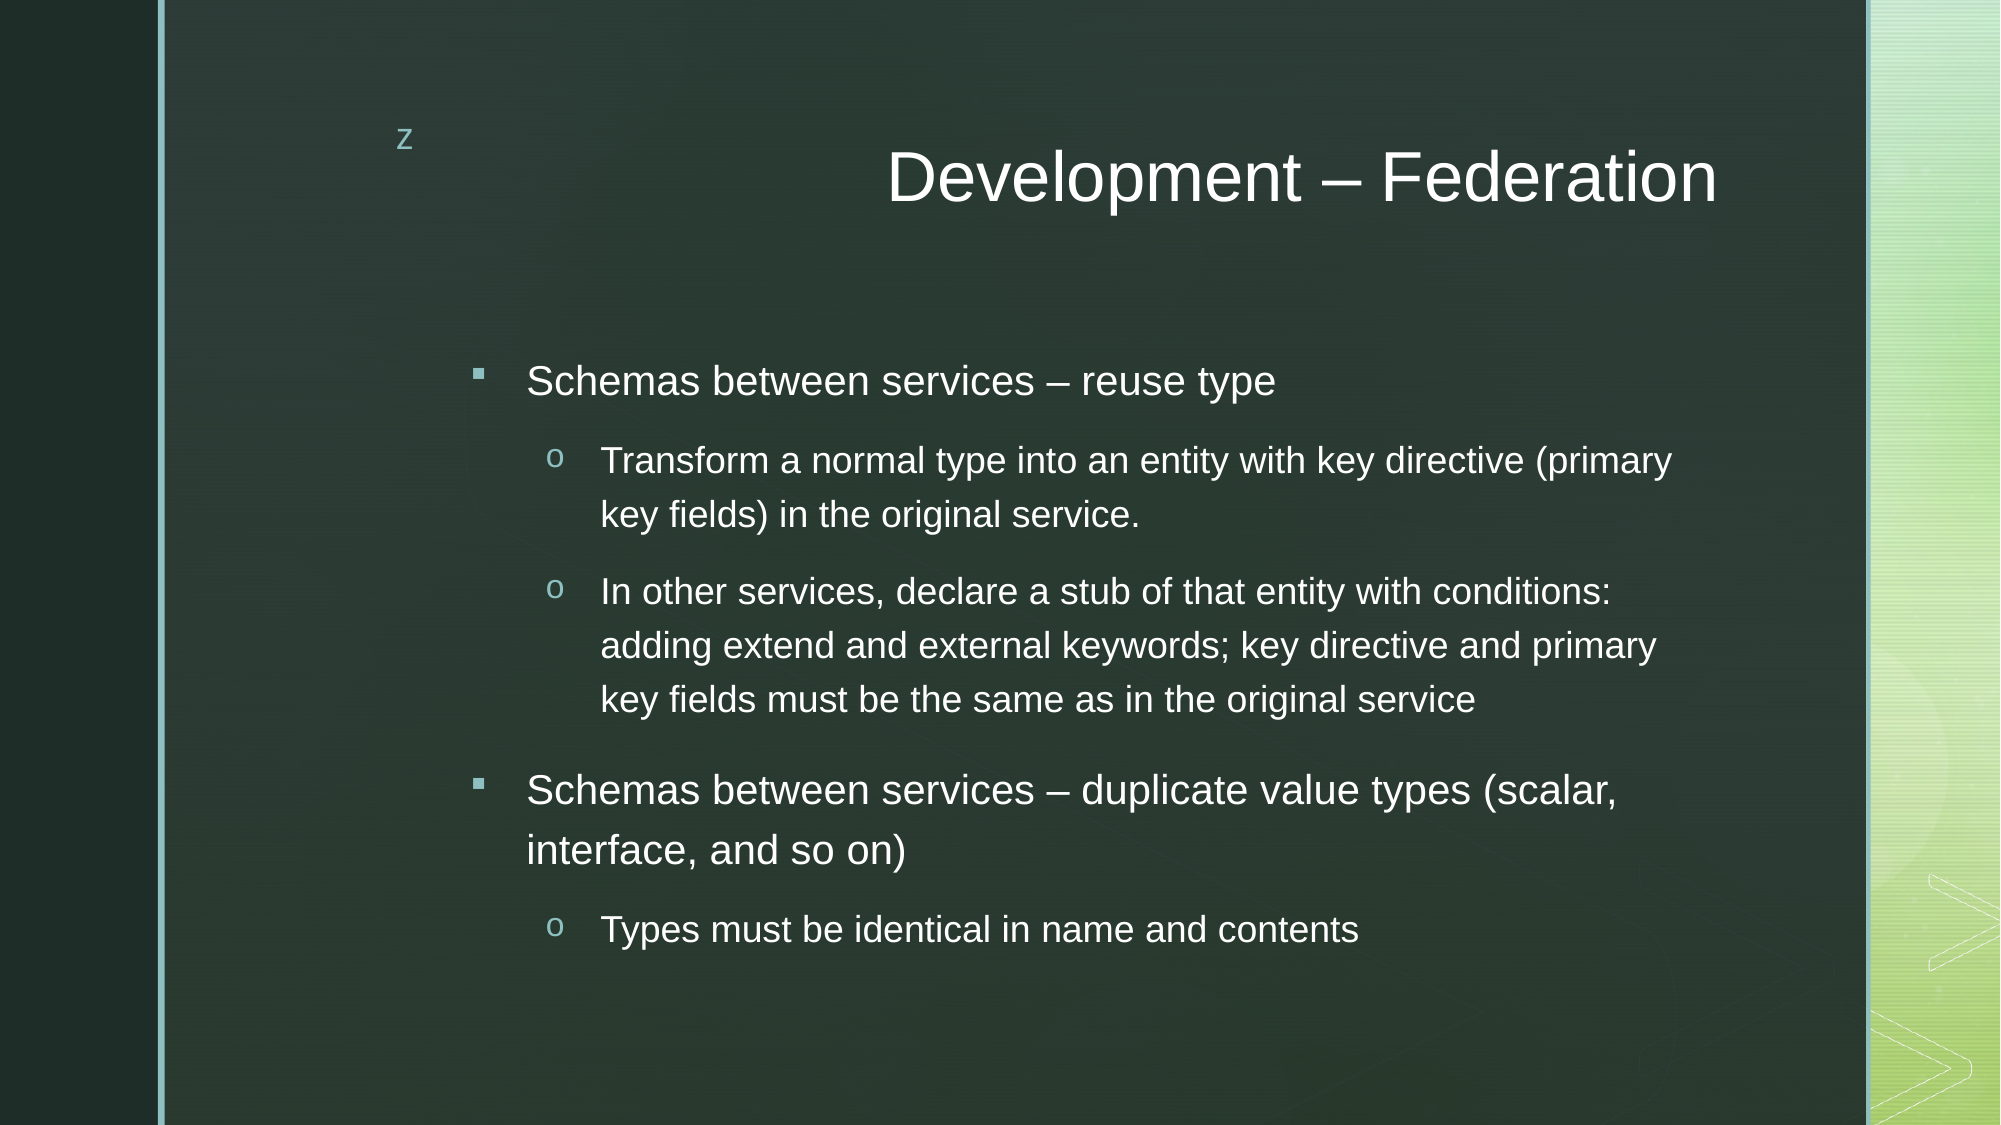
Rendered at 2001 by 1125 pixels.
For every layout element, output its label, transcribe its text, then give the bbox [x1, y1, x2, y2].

title Development – Federation [428, 132, 1734, 310]
picture [1871, 0, 2001, 1125]
list Schemas between services – reuse type Transform a normal type into an entity with key directive (primary key fields) in the original service. In other services, declare a stub of that entity with conditions: adding extend and external keywords; key directive and primary key fields must be the same as in the original service Schemas between services – duplicate value types (scalar, interface, and so on) Types must be identical in name and contents [454, 336, 1734, 993]
